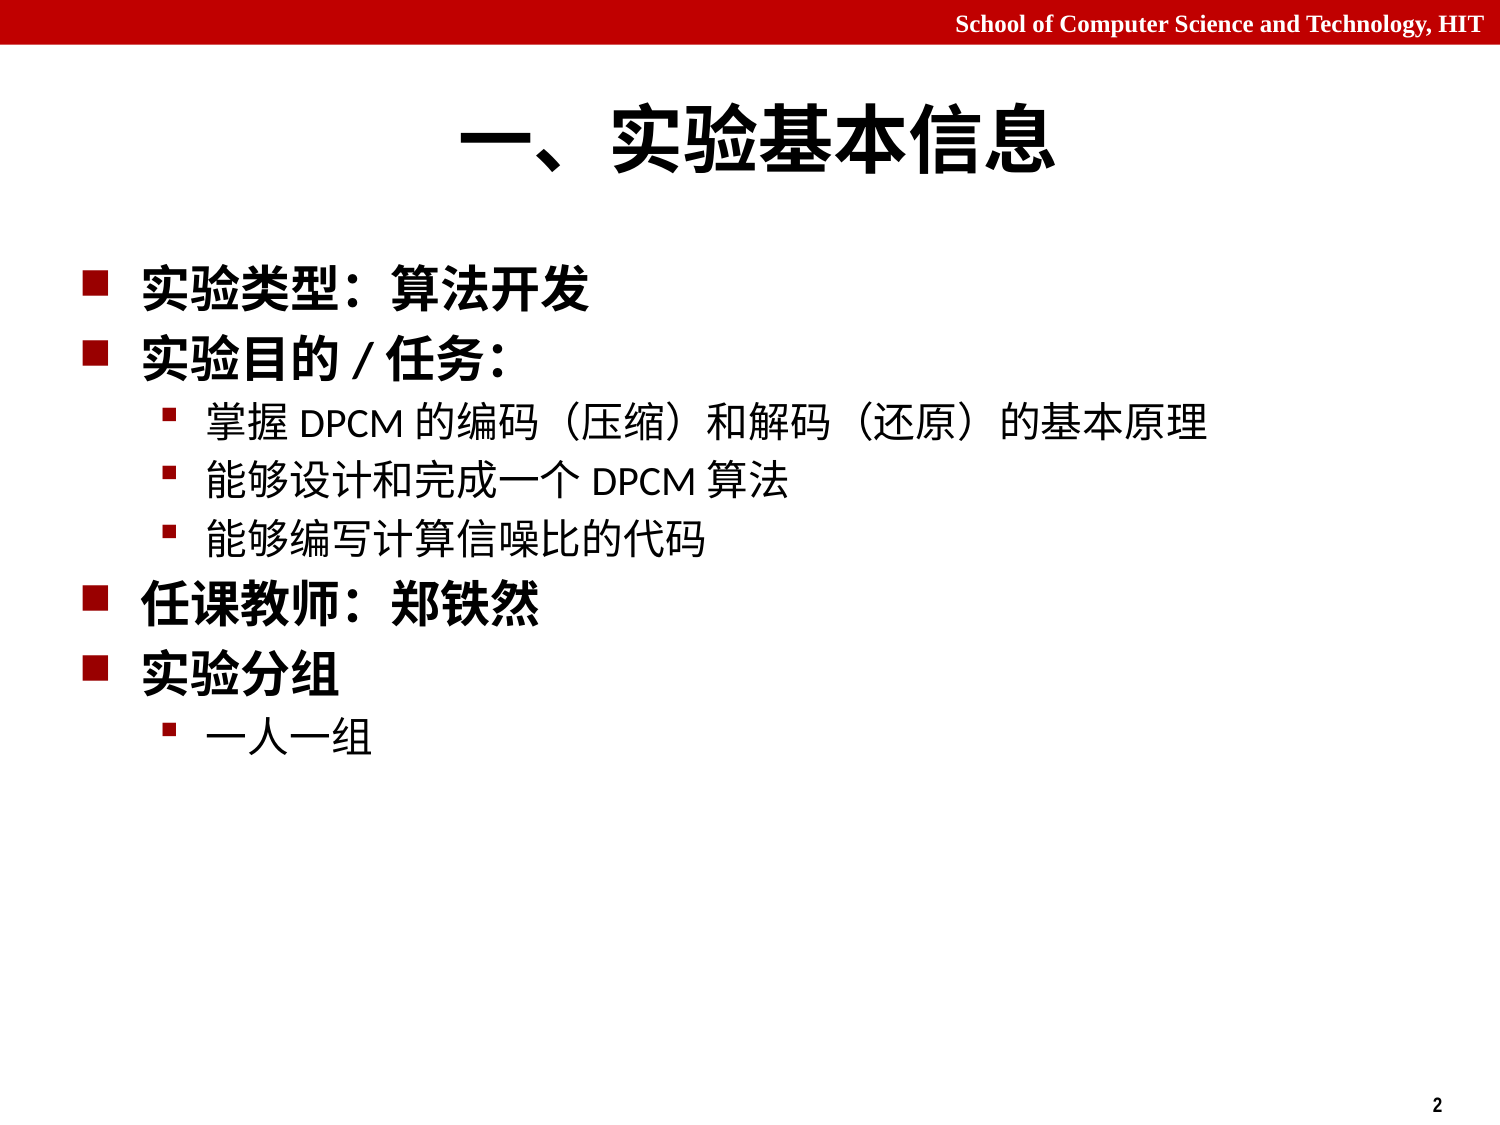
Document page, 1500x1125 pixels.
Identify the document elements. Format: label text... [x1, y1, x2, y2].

list 实验类型：算法开发 实验目的/任务： 掌握DPCM的编码（压缩）和解码（还原）的基本原理 能够设计和完成一个DPCM算法 能够编写计算信噪比的代码 任课教师：郑铁然 实验分组 一人一组 [68, 249, 1480, 1013]
title 一、实验基本信息 [37, 74, 1480, 201]
